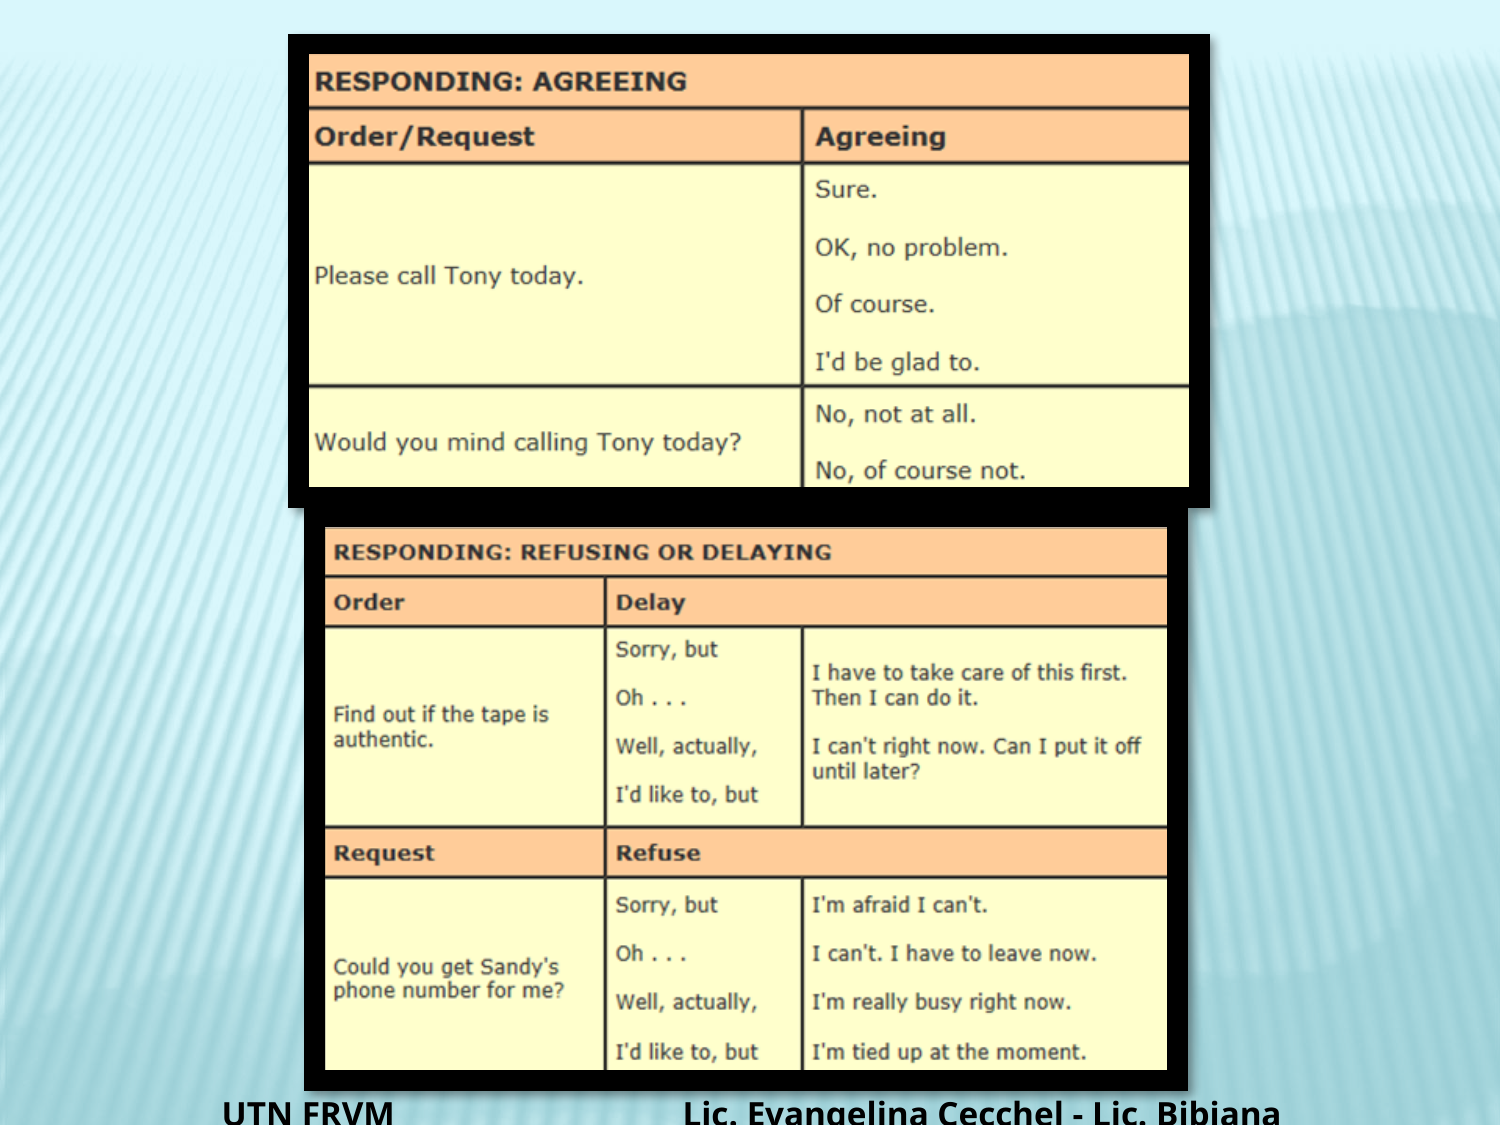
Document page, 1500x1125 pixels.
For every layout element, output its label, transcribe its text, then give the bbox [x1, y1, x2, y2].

text_box UTN FRVM Lic. Evangelina Cecchel - Lic. Bibiana Fernandez [206, 1085, 1317, 1125]
picture [324, 526, 1168, 1071]
picture [308, 54, 1189, 488]
